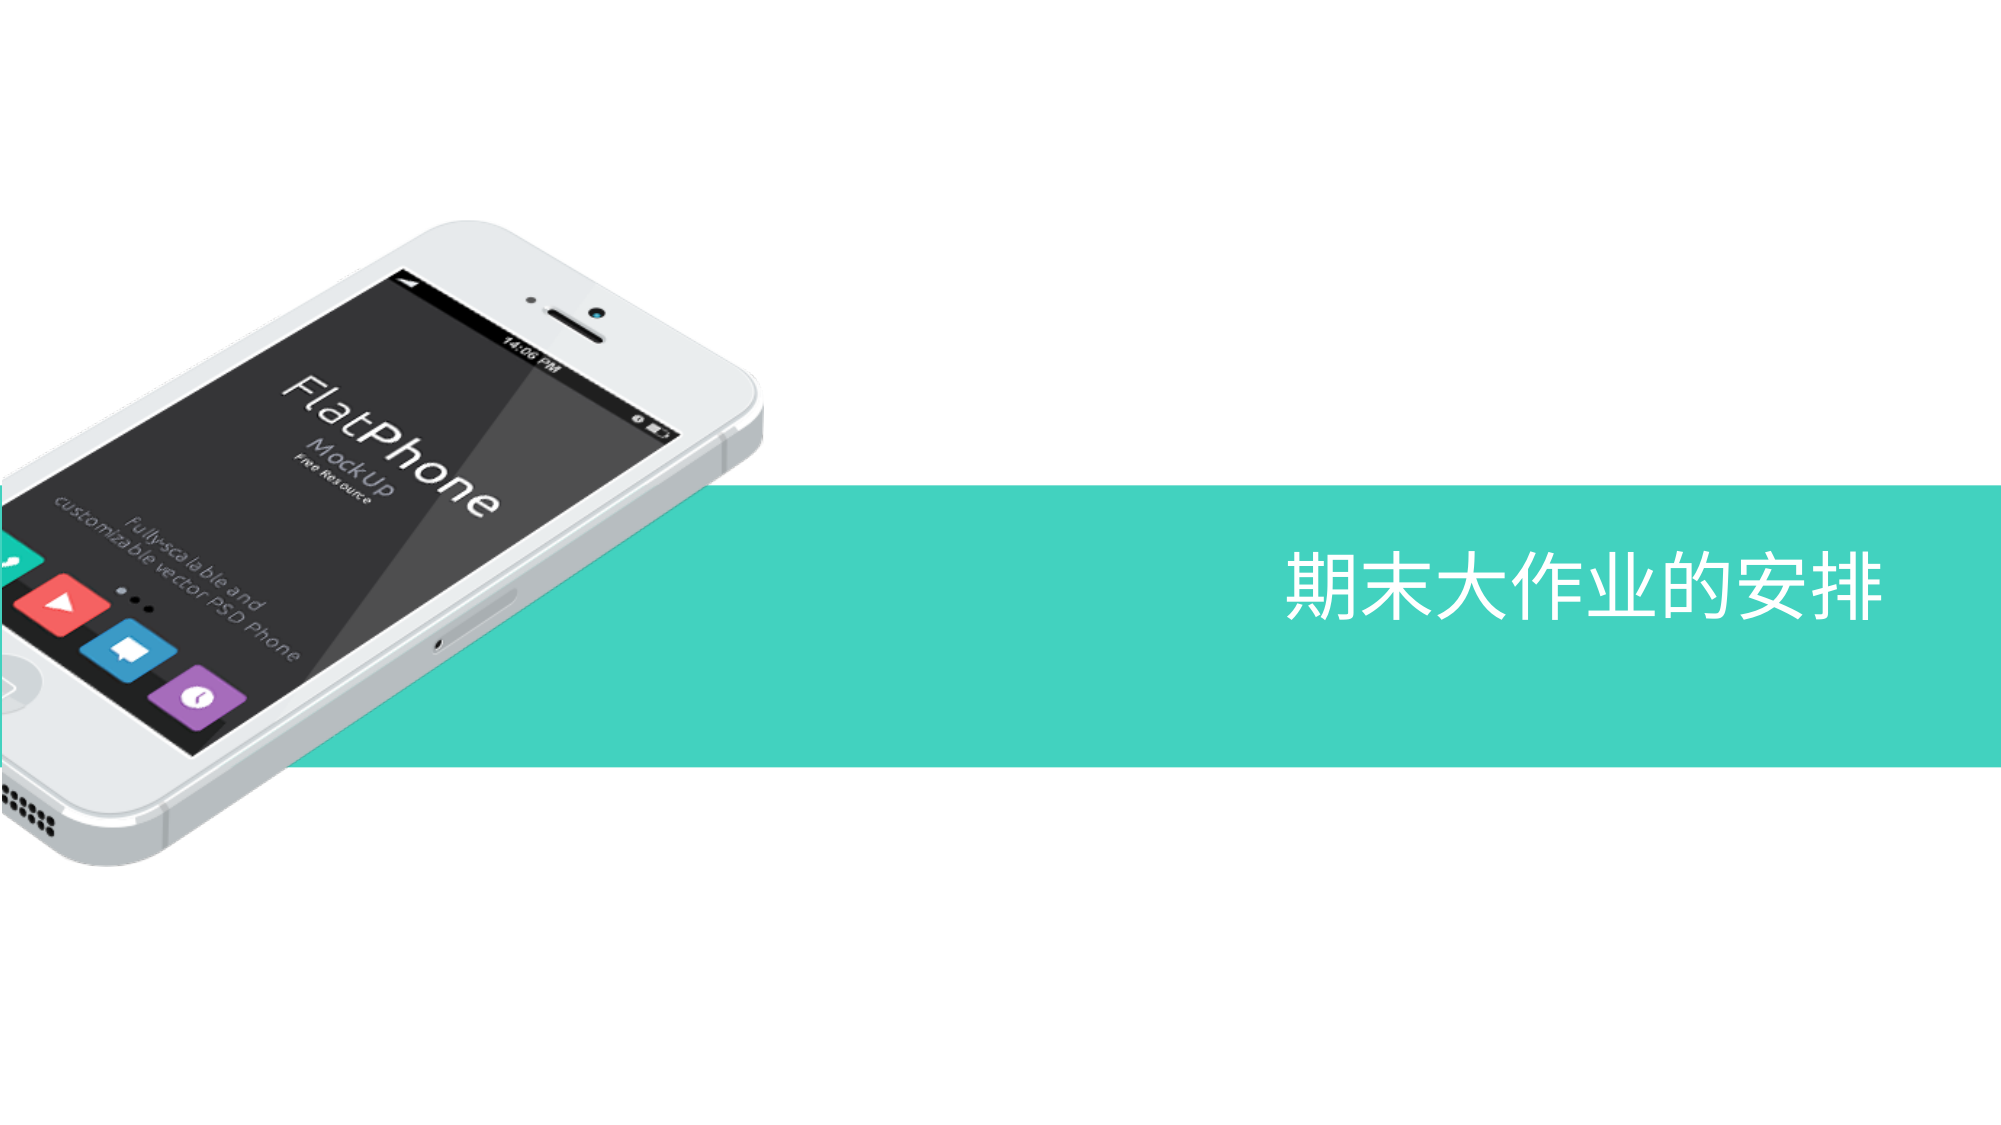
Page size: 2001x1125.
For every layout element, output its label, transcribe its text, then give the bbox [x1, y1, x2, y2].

picture [2, 220, 764, 867]
title 期末大作业的安排 [607, 522, 1900, 647]
